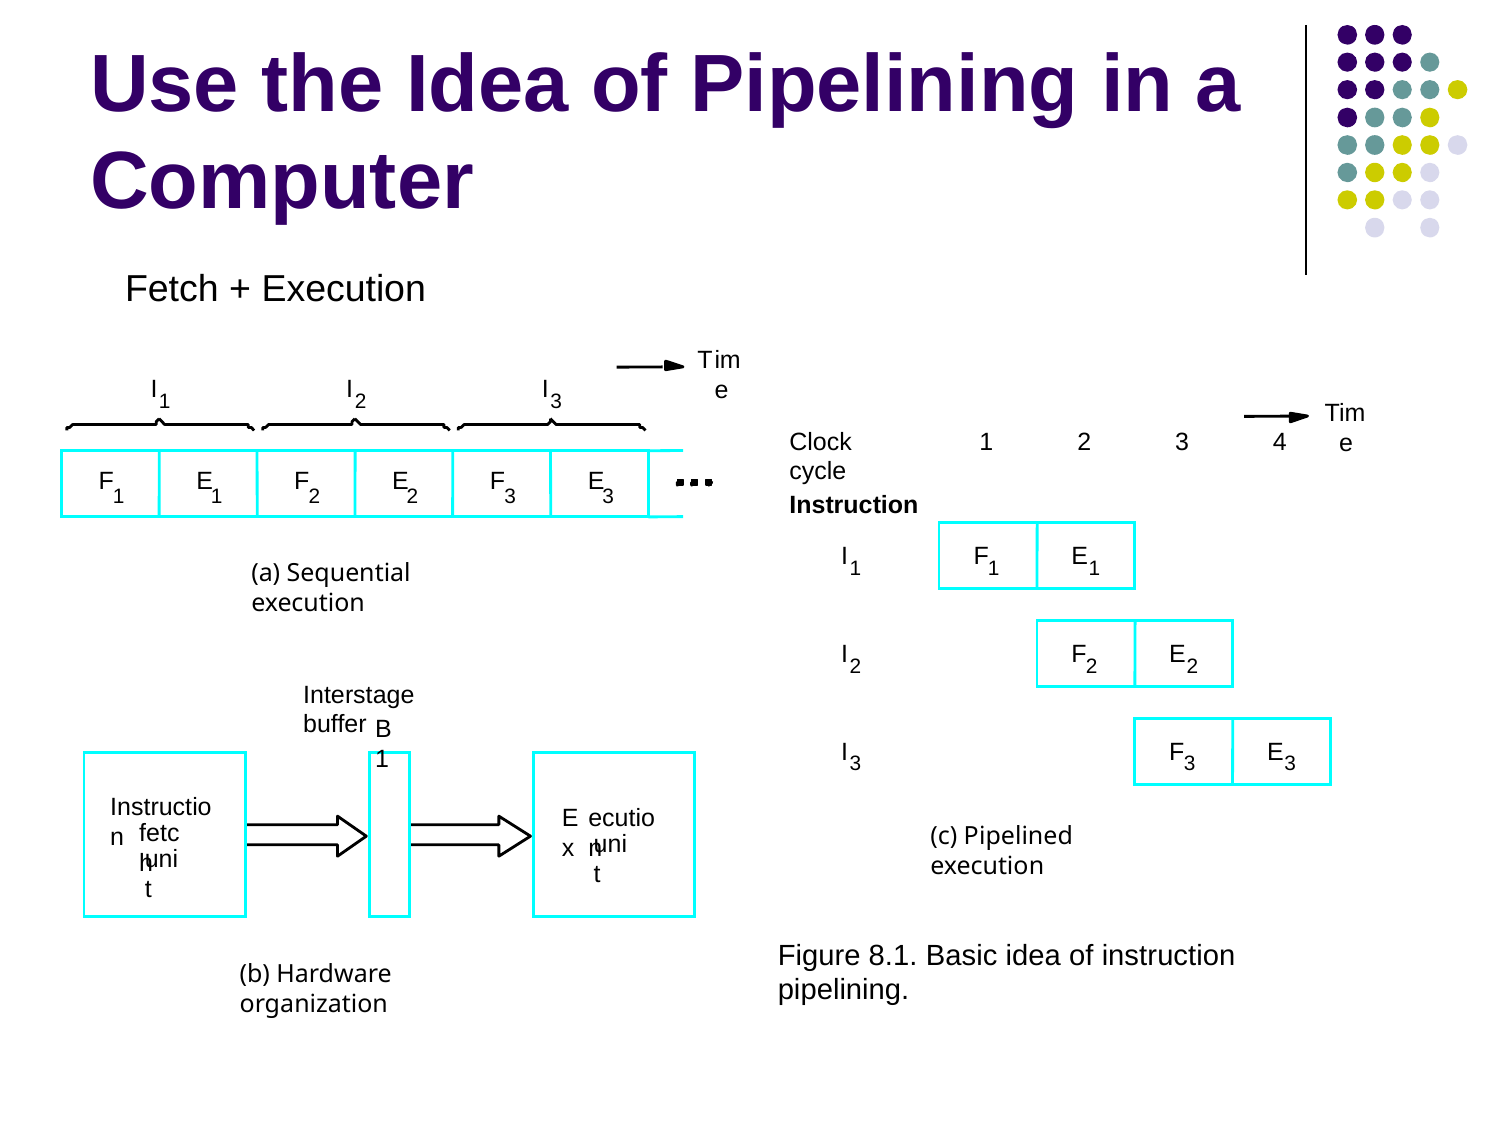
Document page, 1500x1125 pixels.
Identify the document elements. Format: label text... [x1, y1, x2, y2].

text_box 1 [112, 482, 125, 508]
text_box 1 [210, 482, 223, 508]
text_box E [196, 465, 214, 496]
text_box [552, 450, 649, 517]
text_box ime [714, 343, 755, 404]
text_box I [841, 735, 849, 766]
text_box [550, 418, 646, 431]
text_box 4 [1272, 425, 1287, 455]
text_box Ex [561, 801, 588, 862]
text_box T [697, 343, 713, 374]
text_box [84, 752, 246, 917]
text_box 2 [1085, 652, 1098, 678]
text_box 3 [849, 750, 862, 775]
text_box Instruction [789, 488, 919, 519]
text_box Instruction [110, 790, 226, 851]
text_box [262, 418, 355, 431]
text_box 2 [406, 482, 419, 508]
text_box I [541, 372, 549, 403]
text_box [161, 450, 255, 517]
text_box I [841, 540, 849, 571]
text_box 3 [602, 482, 614, 508]
text_box [246, 816, 367, 857]
text_box E [1267, 735, 1284, 766]
text_box [357, 450, 451, 517]
text_box F [1071, 638, 1087, 668]
text_box 2 [1077, 425, 1092, 455]
text_box 1 [159, 387, 171, 413]
title Use the Idea of Pipelining in a Computer [75, 20, 1313, 233]
text_box [706, 479, 712, 486]
text_box I [841, 638, 849, 668]
text_box fetch [139, 816, 194, 876]
text_box 2 [354, 387, 367, 413]
text_box [665, 361, 684, 370]
text_box E [1071, 540, 1088, 571]
text_box F [98, 465, 114, 496]
text_box [455, 450, 549, 517]
text_box I [346, 372, 354, 403]
text_box (a) Sequential execution [251, 556, 520, 617]
text_box E [1169, 638, 1186, 668]
text_box ime [1339, 396, 1380, 456]
text_box 1 [1088, 554, 1101, 580]
text_box Clock cycle [789, 424, 916, 485]
text_box [1137, 620, 1233, 687]
text_box [159, 418, 255, 431]
text_box 1 [849, 554, 862, 580]
text_box Figure 8.1. Basic idea of instruction pipelining. [777, 935, 1372, 1006]
text_box [1290, 413, 1308, 422]
text_box [1036, 620, 1133, 687]
text_box 2 [1186, 652, 1199, 678]
text_box F [973, 540, 989, 571]
text_box [410, 816, 531, 857]
text_box 2 [849, 652, 862, 678]
text_box (b) Hardware organization [239, 957, 528, 1018]
text_box [1235, 718, 1331, 785]
text_box F [1169, 735, 1185, 766]
text_box [1134, 718, 1231, 785]
text_box [938, 522, 1035, 589]
text_box 3 [1284, 750, 1296, 775]
text_box E [392, 465, 409, 496]
text_box ecution [588, 801, 669, 862]
text_box [691, 479, 698, 486]
text_box [533, 752, 695, 917]
text_box F [294, 465, 310, 496]
text_box unit [144, 842, 185, 902]
text_box T [1324, 396, 1339, 426]
text_box Interstage buffer [303, 678, 485, 738]
text_box [458, 418, 551, 431]
text_box 1 [987, 554, 1000, 580]
text_box 2 [308, 482, 321, 508]
text_box 3 [1174, 425, 1189, 455]
text_box F [490, 465, 506, 496]
text_box [259, 450, 353, 517]
text_box 3 [504, 482, 516, 508]
text_box Fetch + Execution [109, 255, 442, 316]
text_box (c) Pipelined execution [930, 819, 1183, 880]
text_box 3 [550, 387, 562, 413]
text_box unit [593, 827, 634, 888]
text_box 3 [1183, 750, 1196, 775]
text_box [369, 752, 410, 917]
text_box B1 [374, 712, 406, 773]
text_box [354, 418, 450, 431]
text_box [66, 418, 159, 431]
text_box [61, 450, 157, 517]
text_box E [587, 465, 605, 496]
text_box [1039, 522, 1135, 589]
text_box [677, 479, 684, 486]
text_box I [150, 372, 158, 403]
text_box 1 [979, 425, 994, 455]
